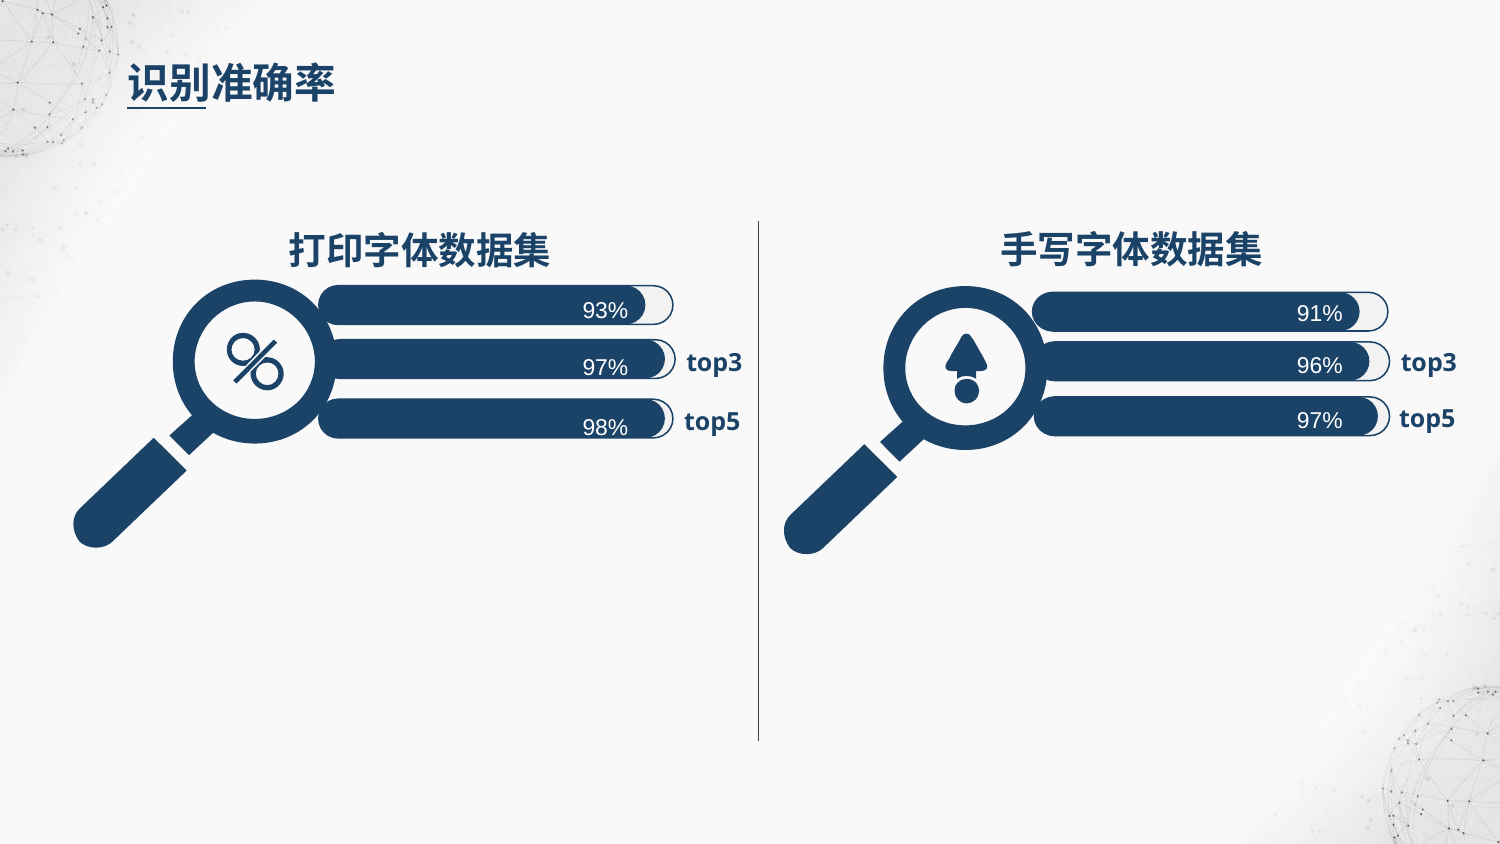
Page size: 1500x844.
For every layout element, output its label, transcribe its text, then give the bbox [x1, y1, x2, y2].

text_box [318, 399, 673, 448]
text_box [1033, 392, 1390, 441]
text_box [71, 279, 337, 550]
text_box top3 [676, 340, 758, 382]
text_box top5 [759, 400, 769, 442]
text_box top3 [1390, 340, 1494, 382]
text_box 识别准确率 [116, 50, 488, 113]
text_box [337, 282, 673, 331]
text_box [337, 339, 676, 388]
text_box 手写字体数据集 [988, 220, 1274, 277]
text_box 打印字体数据集 [277, 220, 563, 278]
text_box top3 [759, 340, 769, 382]
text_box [781, 286, 1048, 557]
picture [0, 0, 1500, 844]
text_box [1048, 337, 1390, 386]
text_box top5 [673, 400, 758, 442]
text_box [1031, 285, 1388, 334]
text_box top5 [1390, 396, 1500, 439]
